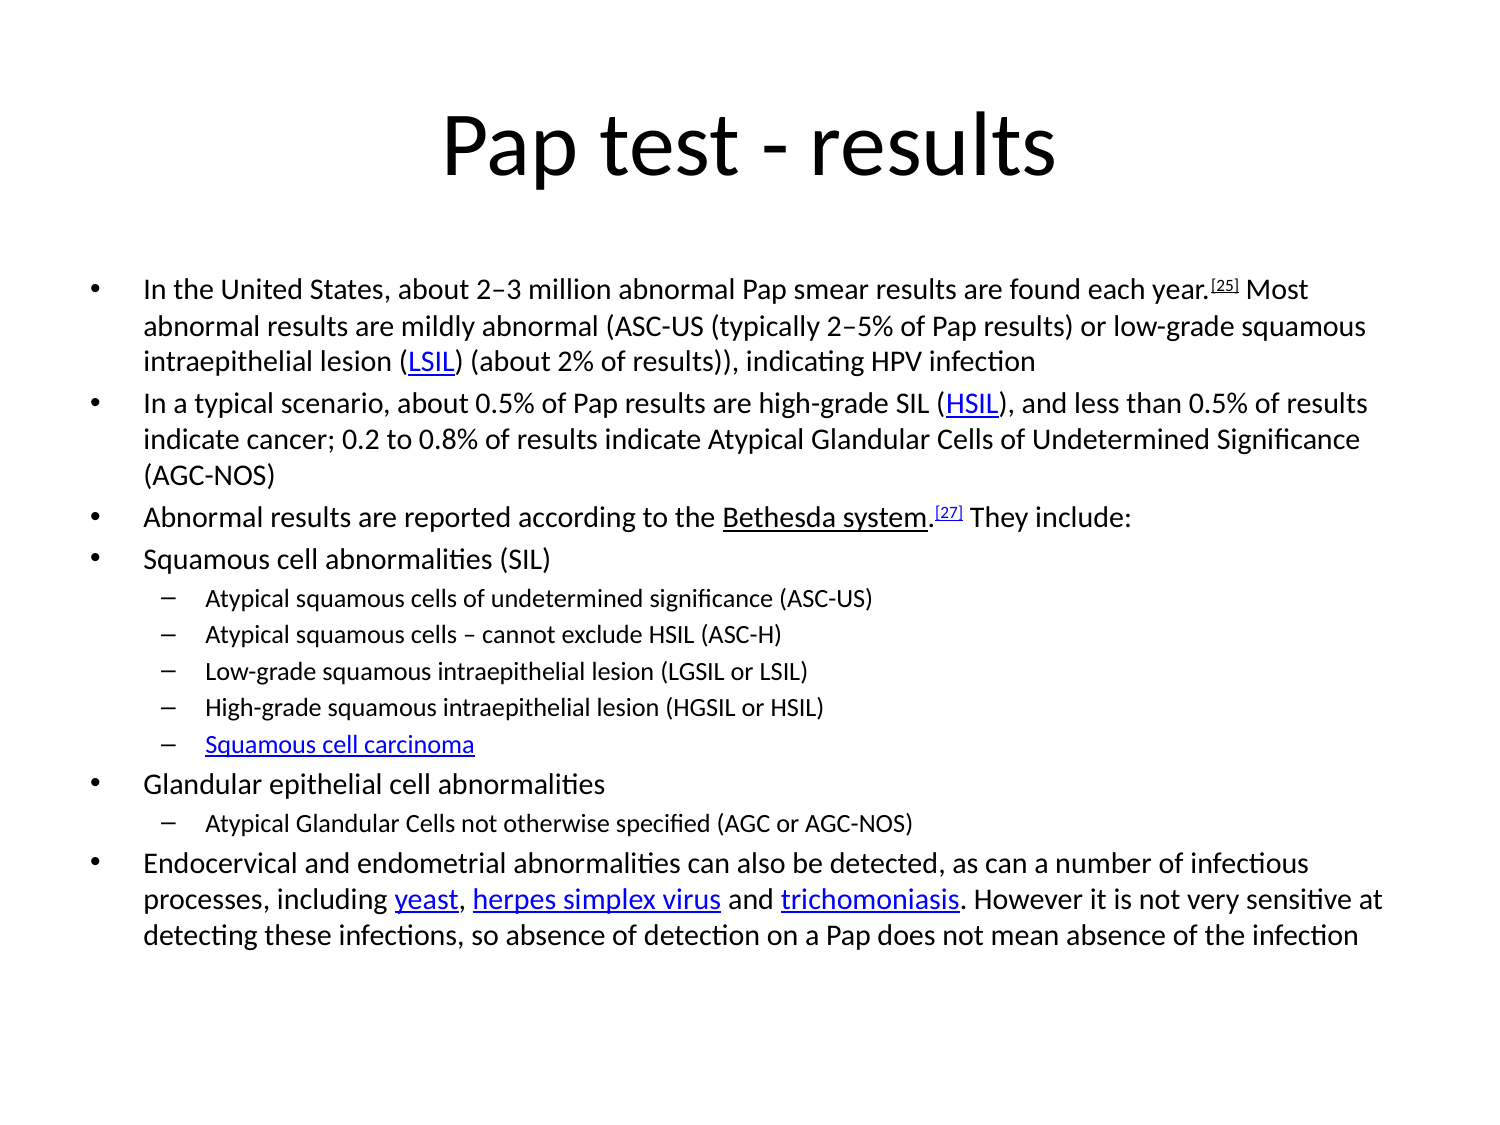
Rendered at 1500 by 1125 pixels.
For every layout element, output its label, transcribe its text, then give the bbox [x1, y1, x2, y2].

title Pap test - results [75, 45, 1425, 233]
list In the United States, about 2–3 million abnormal Pap smear results are found each year.[25] Most abnormal results are mildly abnormal (ASC-US (typically 2–5% of Pap results) or low-grade squamous intraepithelial lesion (LSIL) (about 2% of results)), indicating HPV infection In a typical scenario, about 0.5% of Pap results are high-grade SIL (HSIL), and less than 0.5% of results indicate cancer; 0.2 to 0.8% of results indicate Atypical Glandular Cells of Undetermined Significance (AGC-NOS) Abnormal results are reported according to the Bethesda system.[27] They include: Squamous cell abnormalities (SIL) Atypical squamous cells of undetermined significance (ASC-US) Atypical squamous cells – cannot exclude HSIL (ASC-H) Low-grade squamous intraepithelial lesion (LGSIL or LSIL) High-grade squamous intraepithelial lesion (HGSIL or HSIL) Squamous cell carcinoma Glandular epithelial cell abnormalities Atypical Glandular Cells not otherwise specified (AGC or AGC-NOS) Endocervical and endometrial abnormalities can also be detected, as can a number of infectious processes, including yeast, herpes simplex virus and trichomoniasis. However it is not very sensitive at detecting these infections, so absence of detection on a Pap does not mean absence of the infection [75, 262, 1425, 1005]
